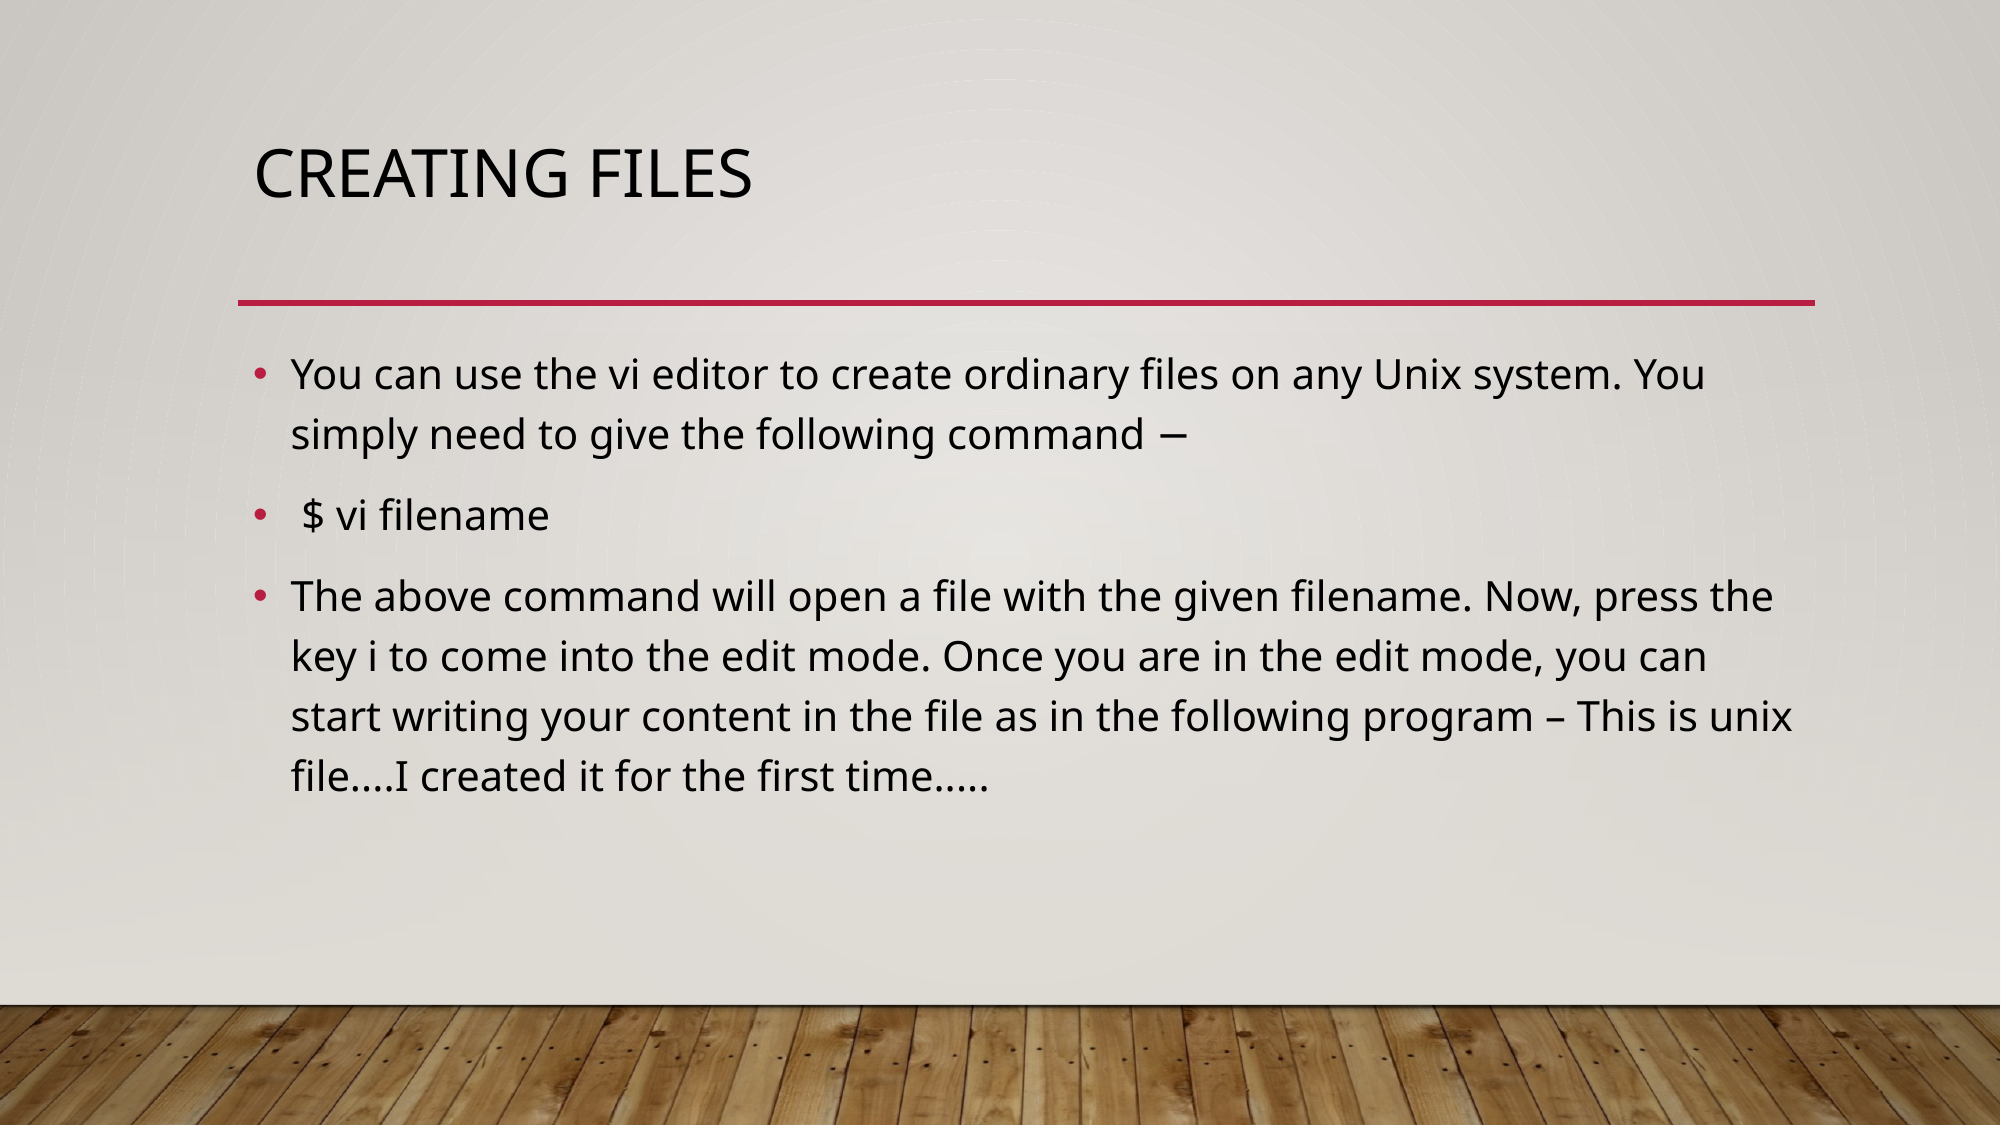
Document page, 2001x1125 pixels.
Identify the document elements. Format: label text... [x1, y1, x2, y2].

picture [0, 1005, 2000, 1125]
list You can use the vi editor to create ordinary files on any Unix system. You simply need to give the following command − $ vi filename The above command will open a file with the given filename. Now, press the key i to come into the edit mode. Once you are in the edit mode, you can start writing your content in the file as in the following program – This is unix file....I created it for the first time..... [238, 330, 1814, 897]
title Creating Files [238, 131, 1814, 305]
